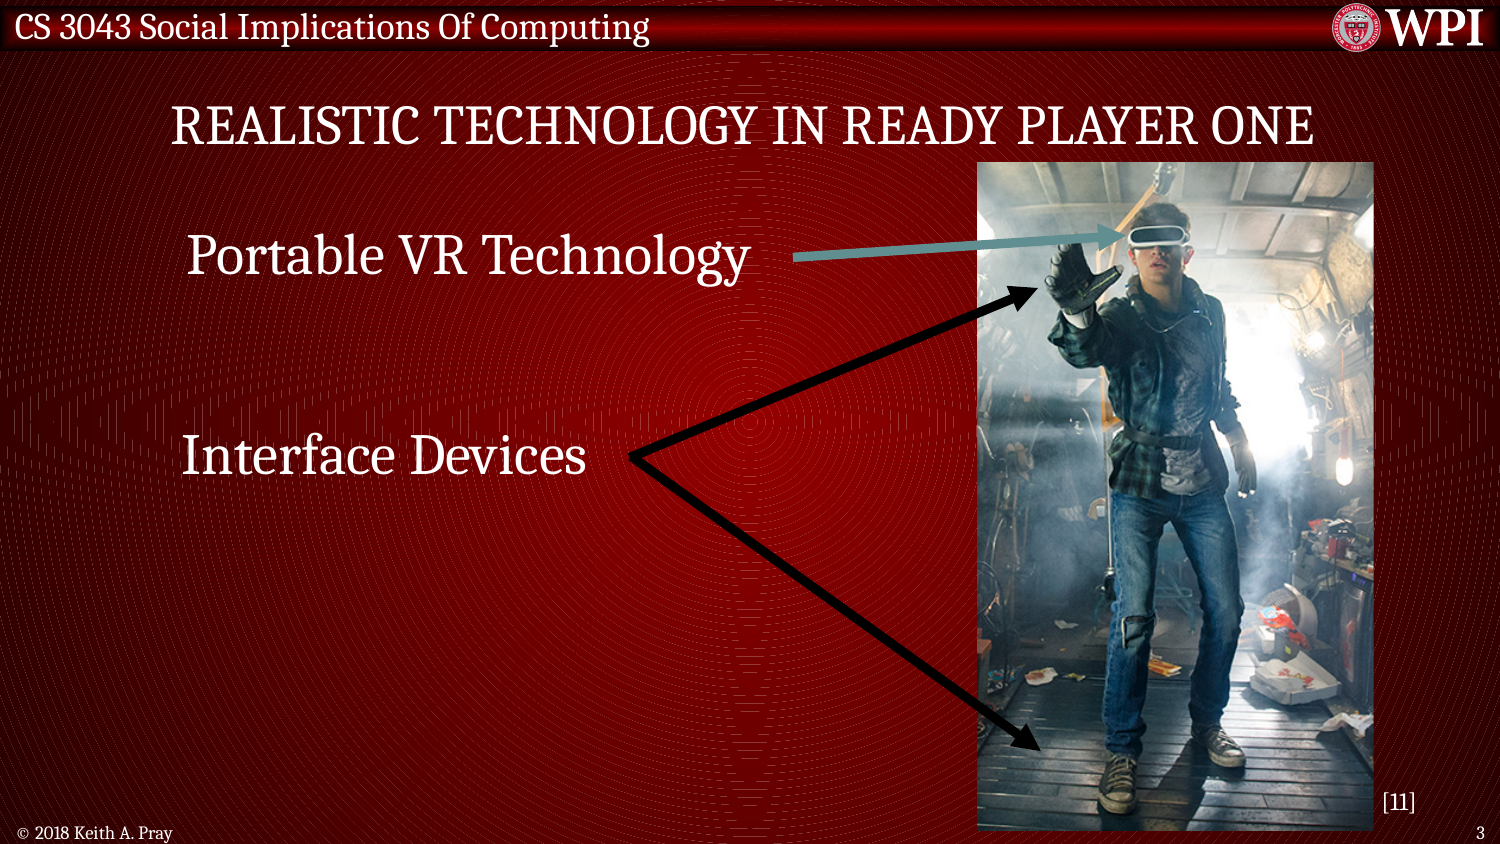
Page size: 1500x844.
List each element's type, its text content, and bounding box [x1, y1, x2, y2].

slide_number 3 [1397, 819, 1500, 844]
text_box Interface Devices [166, 408, 603, 494]
footer © 2018 Keith A. Pray [0, 819, 913, 844]
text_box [792, 234, 1127, 258]
picture [1332, 3, 1483, 52]
title Realistic Technology in Ready Player One [105, 53, 1381, 204]
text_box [628, 287, 1039, 453]
text_box [11] [1384, 777, 1432, 823]
text_box Portable VR Technology [171, 208, 767, 294]
picture [976, 161, 1375, 833]
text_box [630, 455, 1042, 752]
